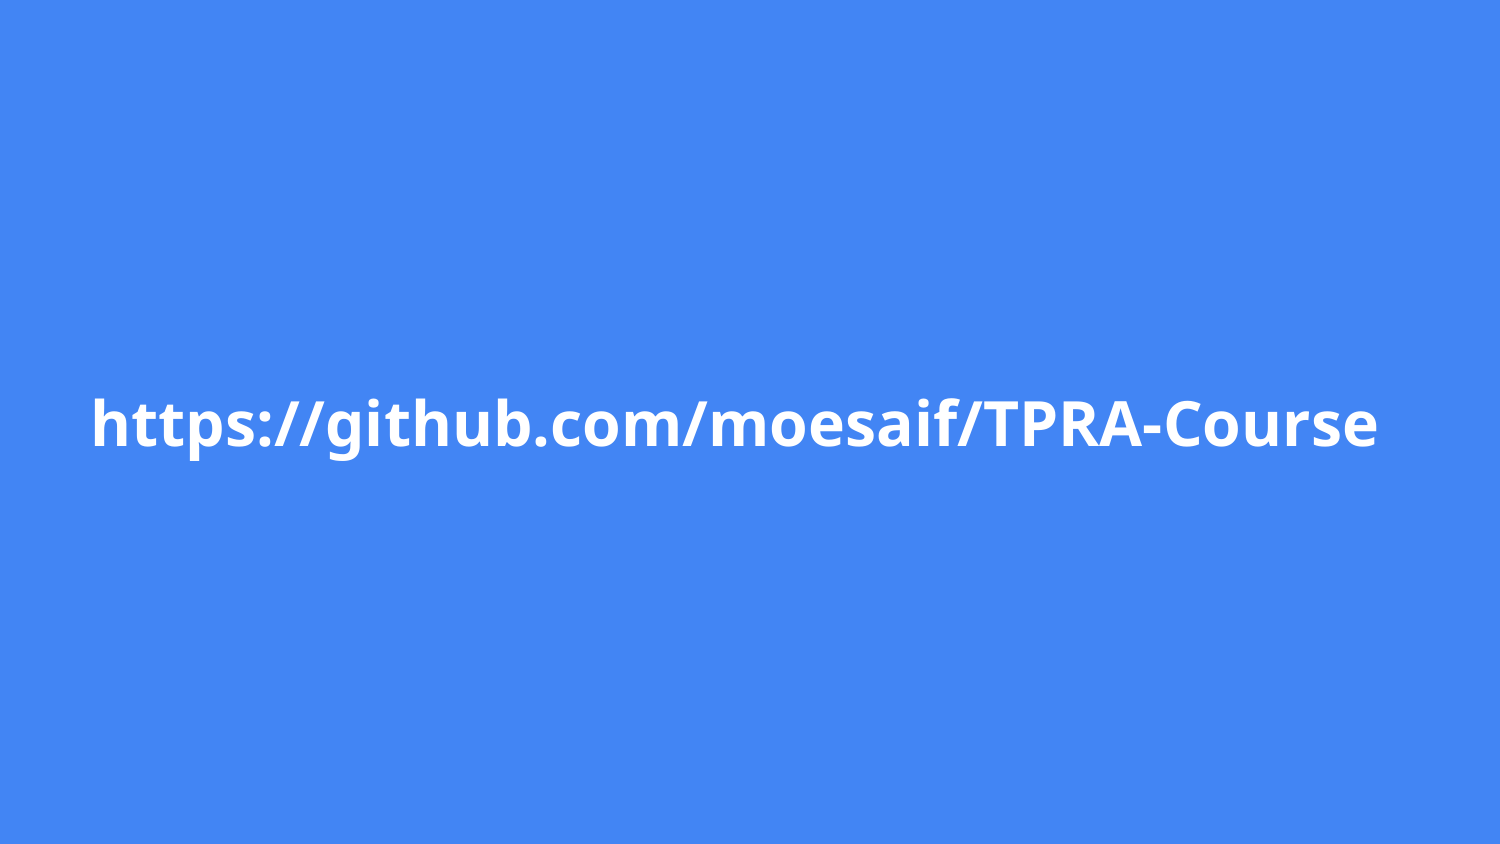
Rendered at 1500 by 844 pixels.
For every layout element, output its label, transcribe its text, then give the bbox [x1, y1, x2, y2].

title https://github.com/moesaif/TPRA-Course [75, 338, 1425, 505]
